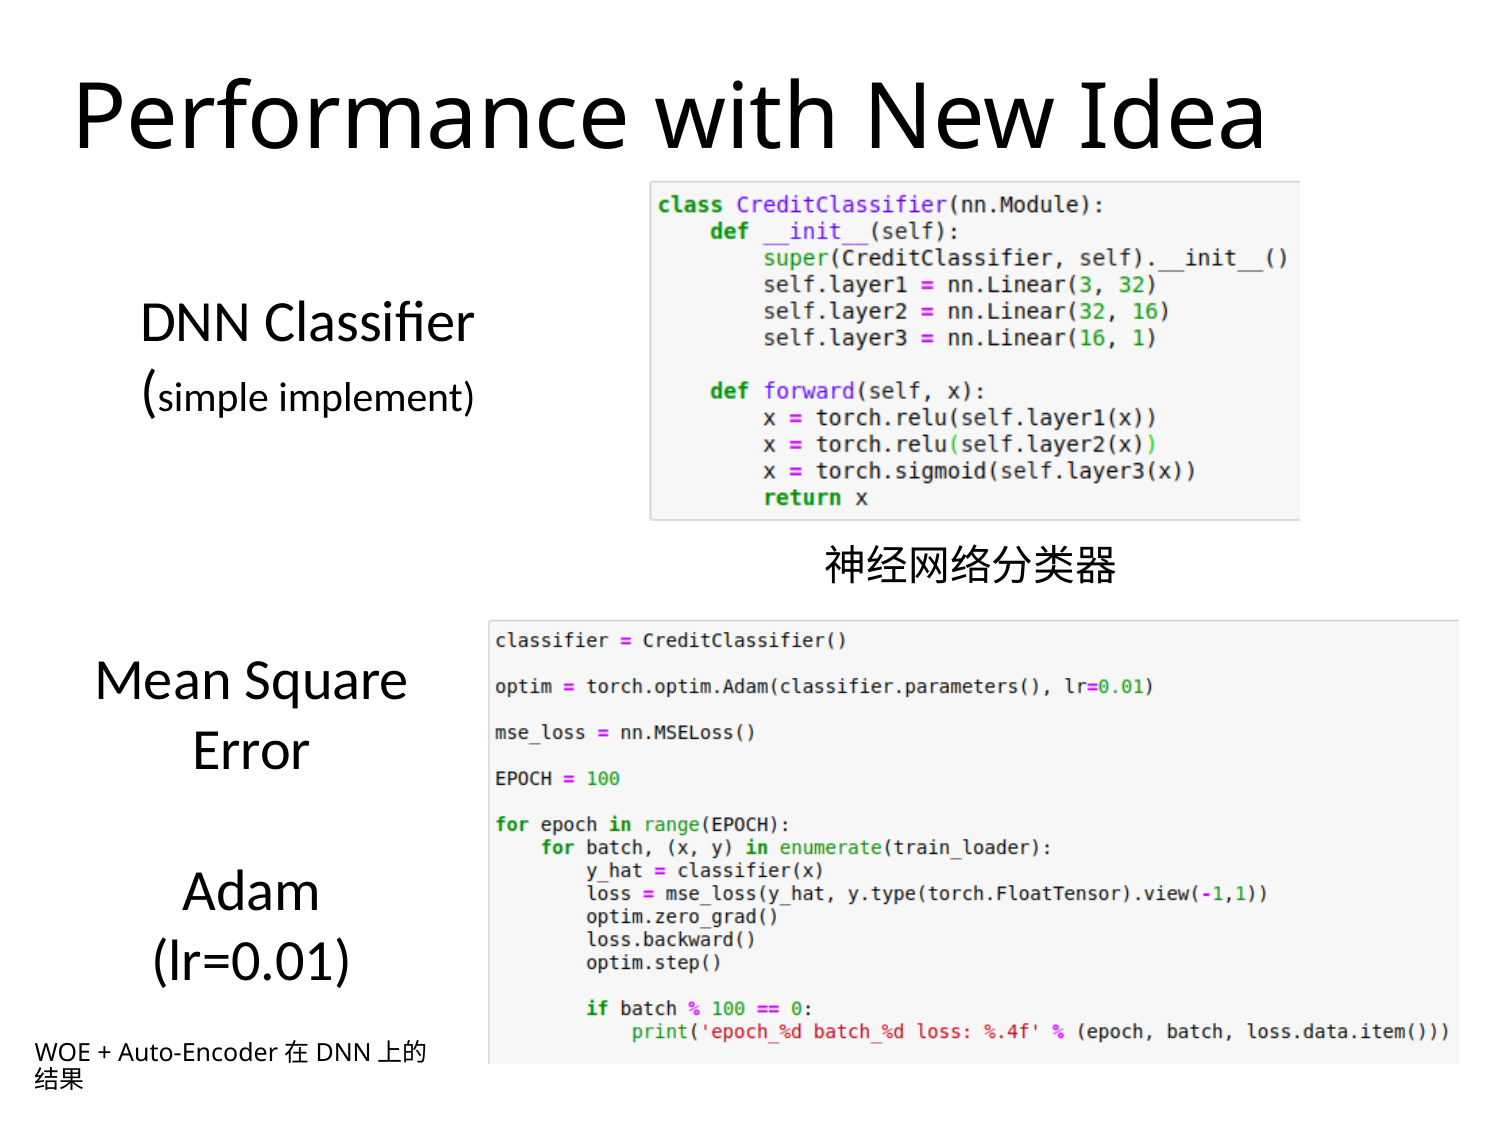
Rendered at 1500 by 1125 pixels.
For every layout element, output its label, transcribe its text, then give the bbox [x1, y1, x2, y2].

text_box Mean Square Error [44, 634, 460, 789]
picture [642, 175, 1300, 532]
text_box DNN Classifier (simple implement) [85, 275, 530, 431]
title Performance with New Idea [56, 9, 1351, 228]
text_box WOE + Auto-Encoder在DNN上的结果 [19, 1040, 454, 1101]
text_box 神经网络分类器 [768, 532, 1174, 597]
text_box Adam (lr=0.01) [85, 844, 418, 1000]
picture [483, 612, 1459, 1064]
